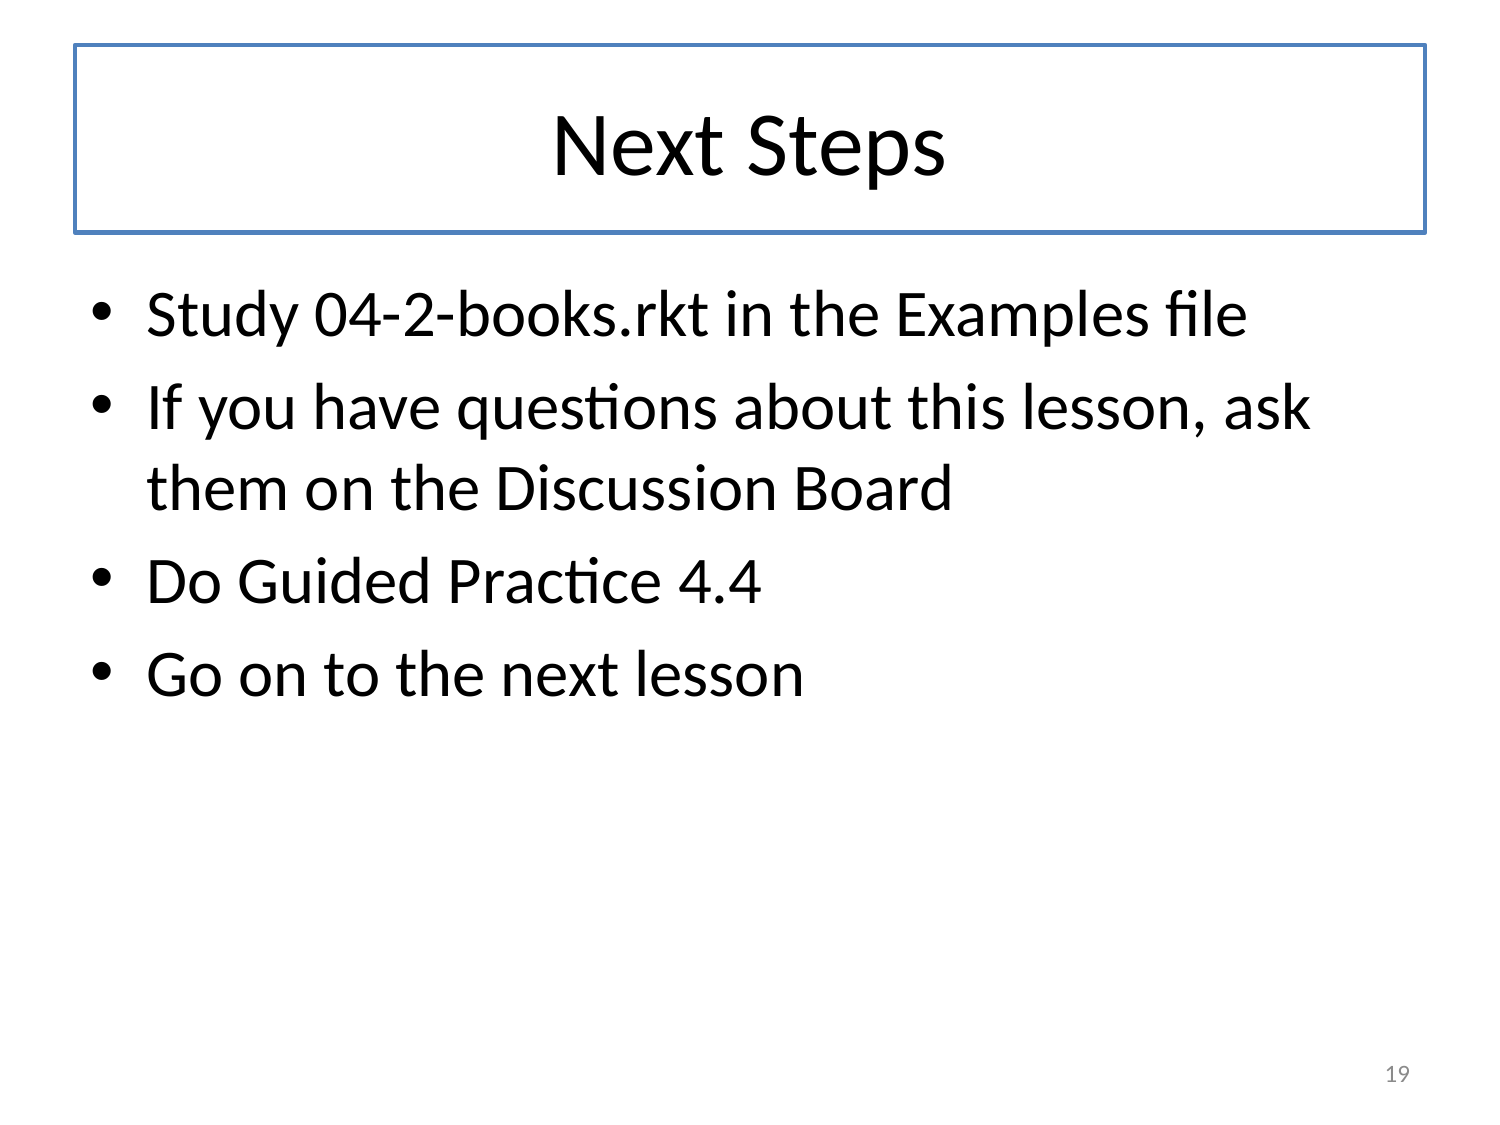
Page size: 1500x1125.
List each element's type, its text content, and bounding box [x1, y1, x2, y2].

title Next Steps [73, 43, 1427, 235]
list Study 04-2-books.rkt in the Examples file If you have questions about this lesson, ask them on the Discussion Board Do Guided Practice 4.4 Go on to the next lesson [75, 262, 1425, 1005]
slide_number 19 [1074, 1042, 1425, 1103]
